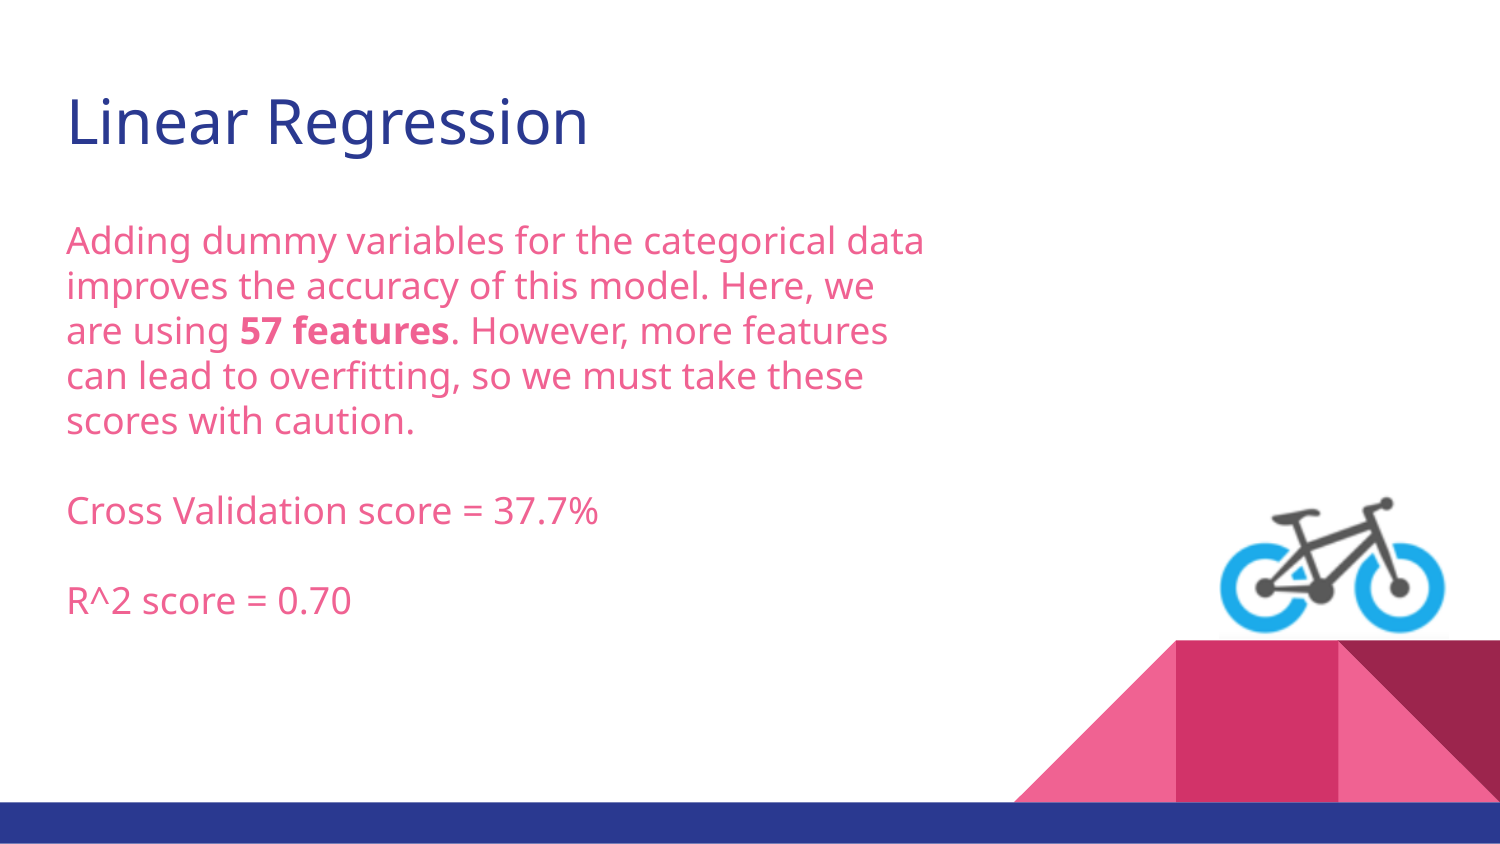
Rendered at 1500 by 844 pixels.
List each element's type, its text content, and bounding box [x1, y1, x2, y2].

title Linear Regression [51, 67, 1449, 167]
list Adding dummy variables for the categorical data improves the accuracy of this model. Here, we are using 57 features. However, more features can lead to overfitting, so we must take these scores with caution. Cross Validation score = 37.7% R^2 score = 0.70 [51, 201, 950, 750]
picture [1219, 477, 1450, 640]
